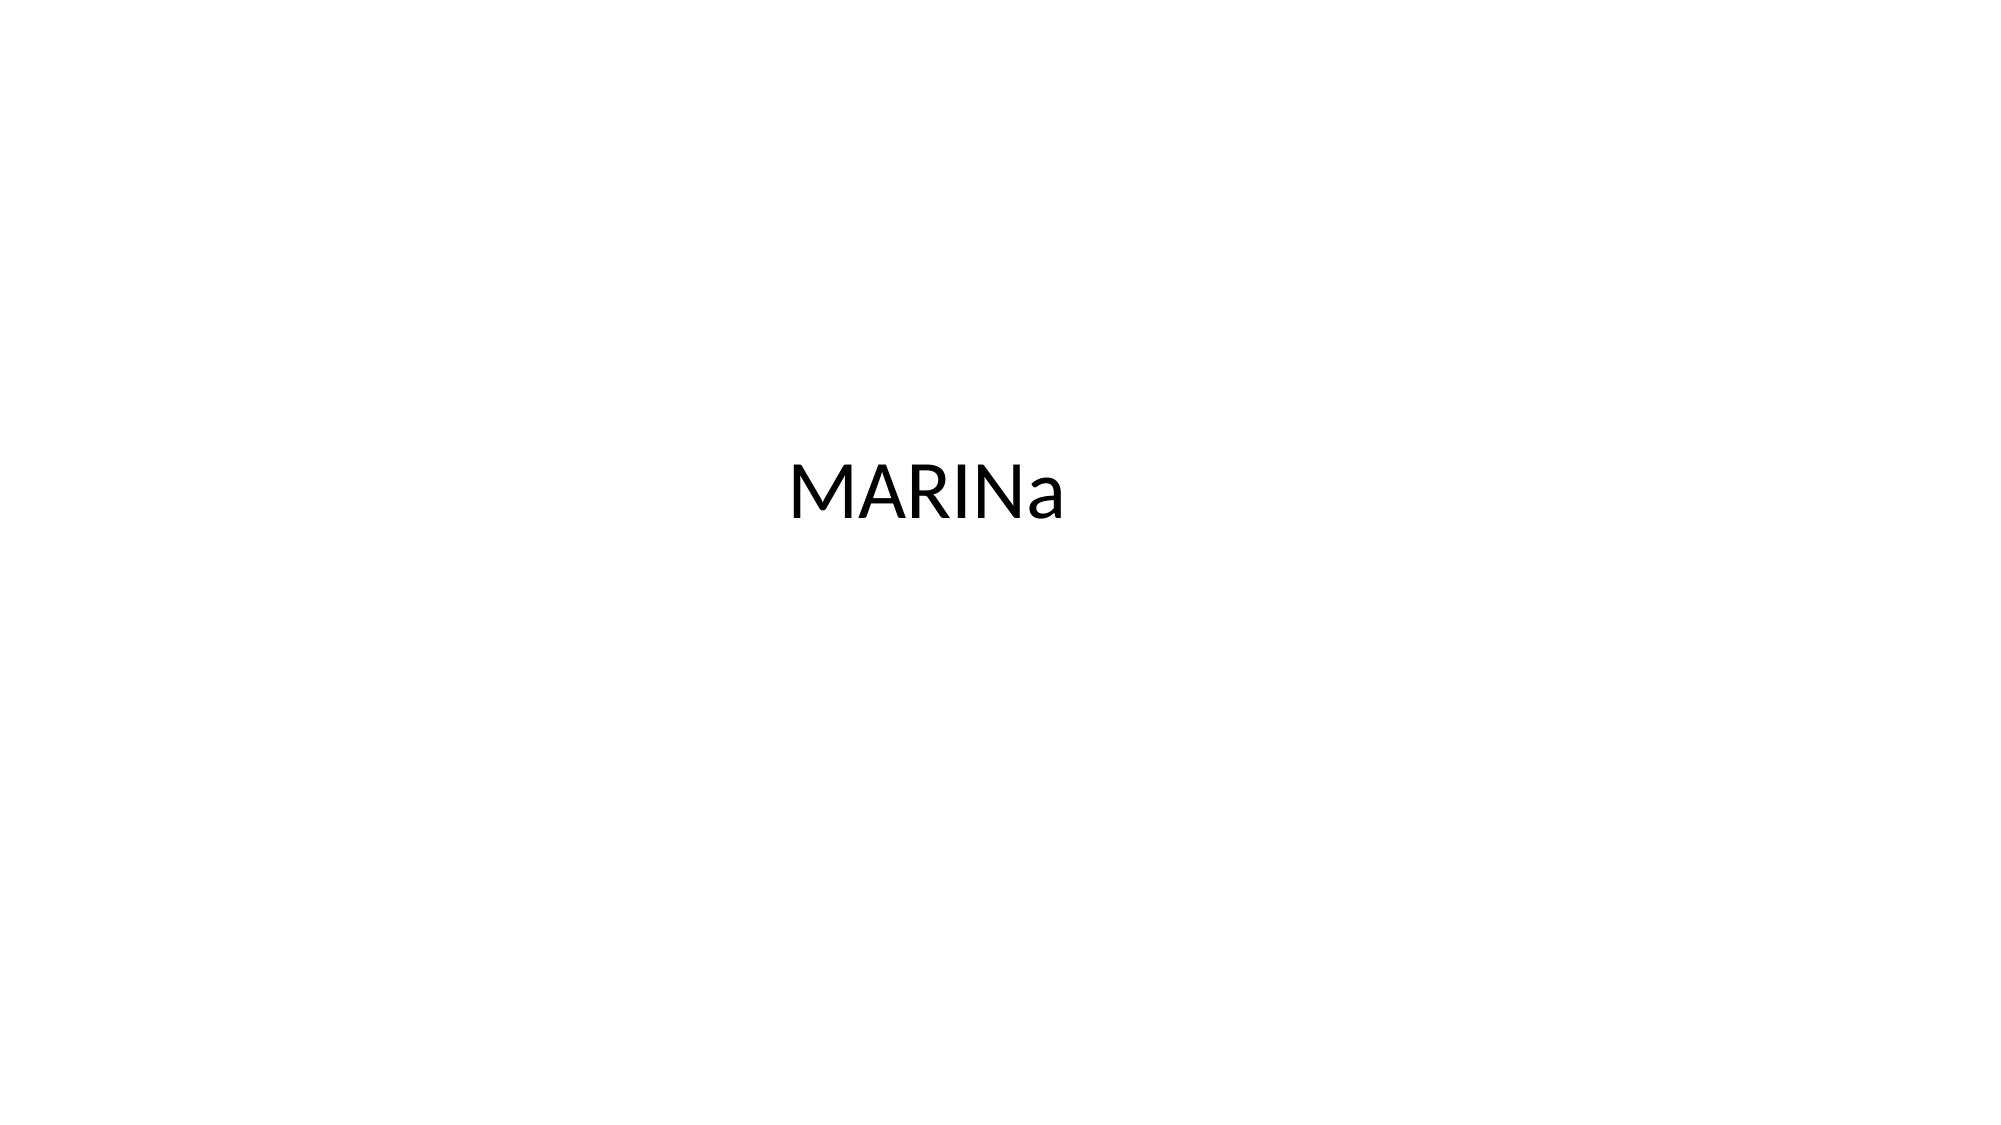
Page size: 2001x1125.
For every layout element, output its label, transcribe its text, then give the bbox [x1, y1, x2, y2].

text_box MARINa [772, 427, 1082, 543]
